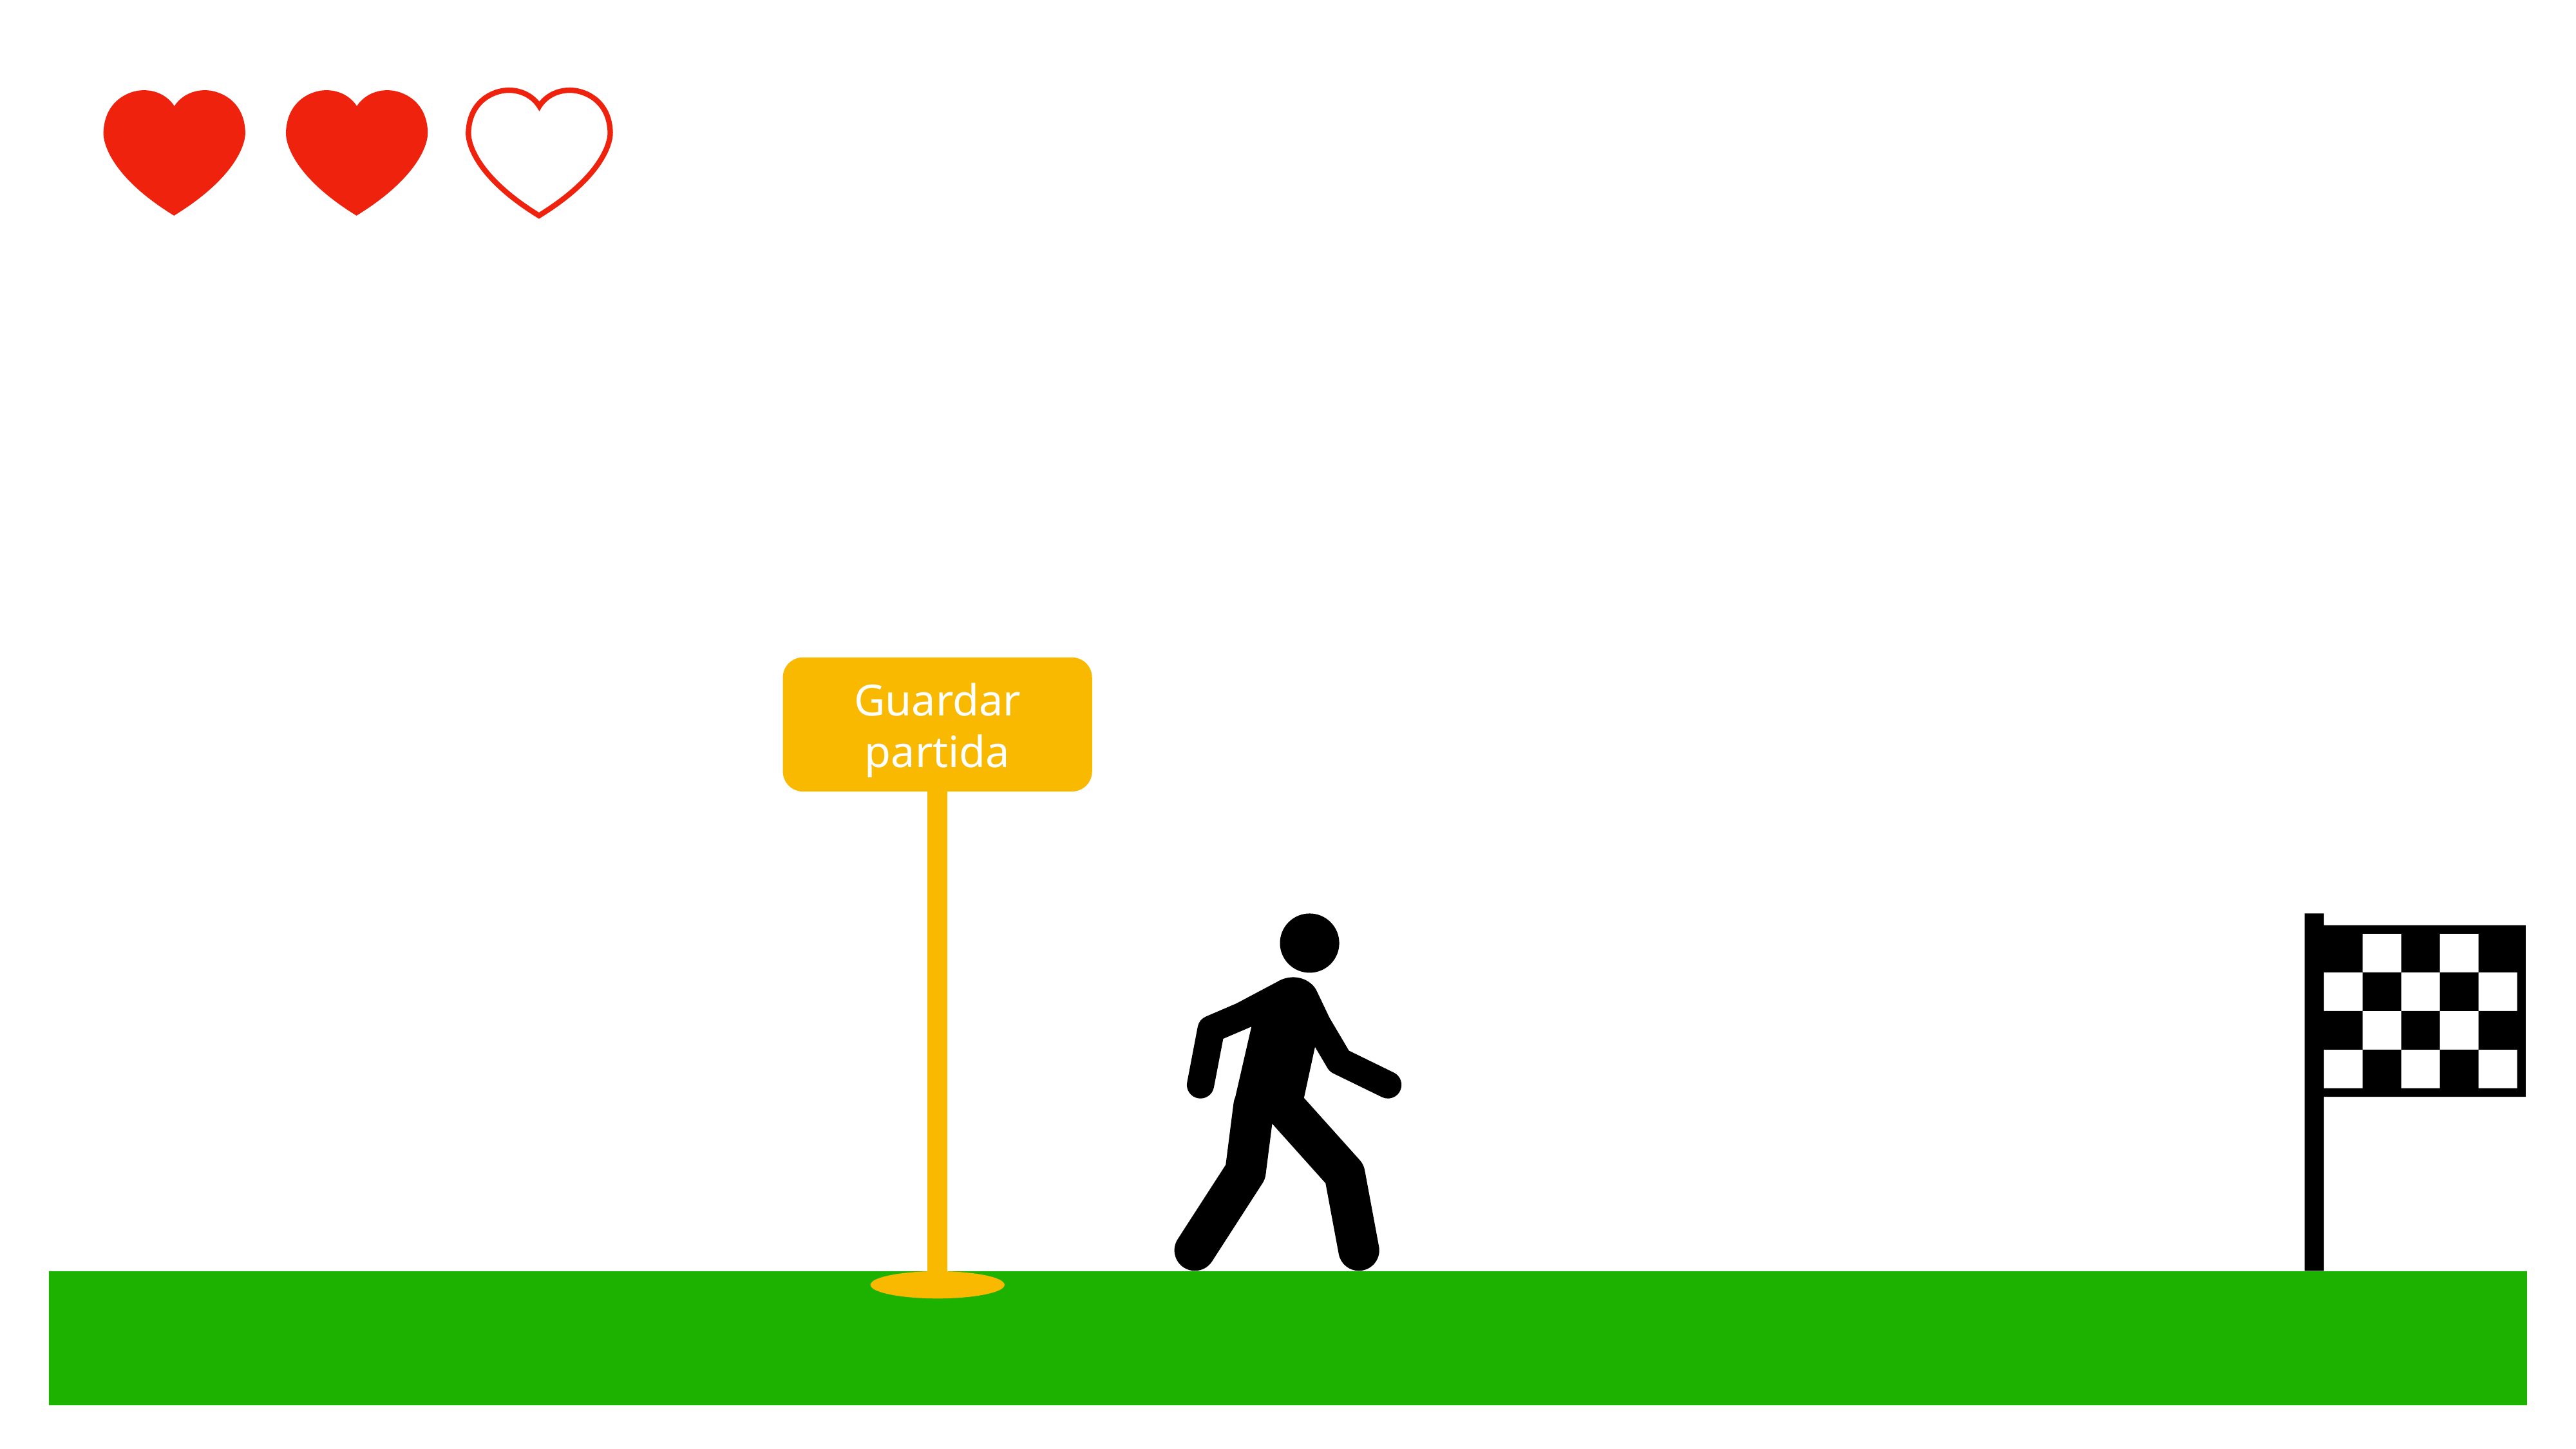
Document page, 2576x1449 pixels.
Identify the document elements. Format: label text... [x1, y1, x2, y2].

text_box [468, 90, 611, 216]
text_box [48, 1271, 2527, 1406]
text_box [1174, 977, 1402, 1271]
text_box [2304, 913, 2526, 1271]
text_box [1280, 913, 1340, 973]
text_box [285, 90, 428, 216]
text_box [103, 90, 245, 216]
text_box Guardar partida [782, 657, 1092, 792]
text_box [870, 1271, 1005, 1299]
